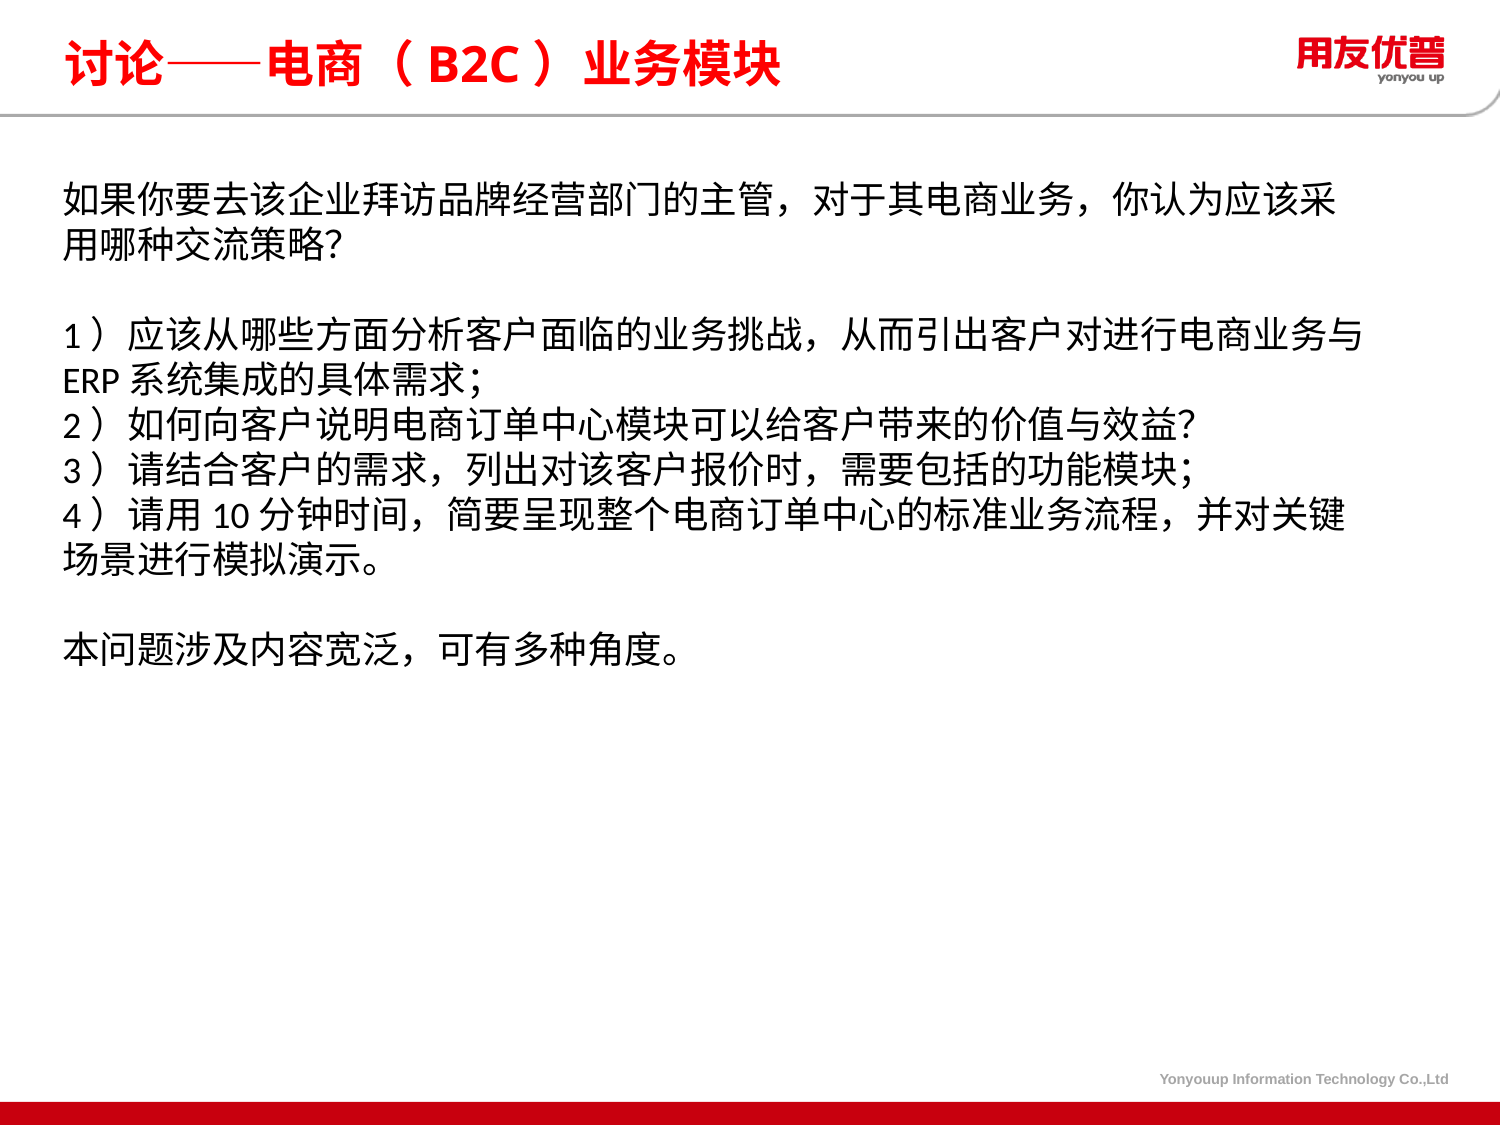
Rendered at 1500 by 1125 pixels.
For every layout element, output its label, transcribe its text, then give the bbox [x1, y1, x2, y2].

title 讨论——电商（B2C）业务模块 [50, 25, 1263, 95]
picture [0, 24, 1500, 117]
text_box 如果你要去该企业拜访品牌经营部门的主管，对于其电商业务，你认为应该采用哪种交流策略？ 1）应该从哪些方面分析客户面临的业务挑战，从而引出客户对进行电商业务与ERP系统集成的具体需求； 2）如何向客户说明电商订单中心模块可以给客户带来的价值与效益？ 3）请结合客户的需求，列出对该客户报价时，需要包括的功能模块； 4）请用10分钟时间，简要呈现整个电商订单中心的标准业务流程，并对关键场景进行模拟演示。 本问题涉及内容宽泛，可有多种角度。 [47, 168, 1388, 679]
